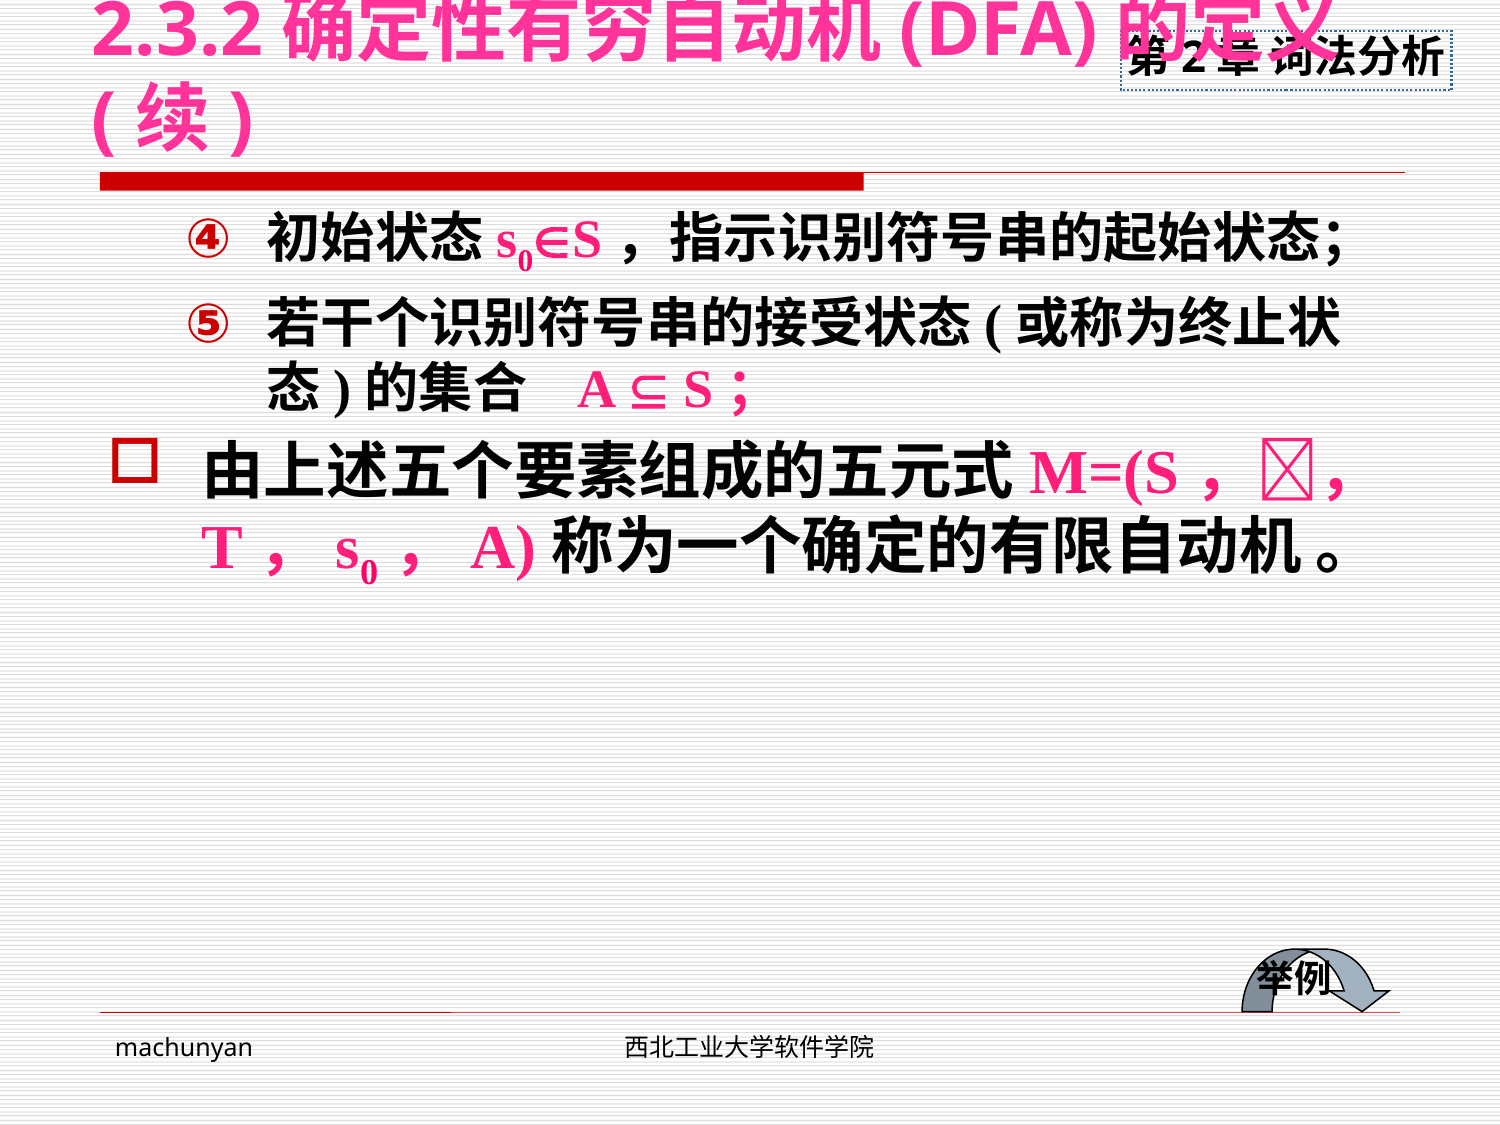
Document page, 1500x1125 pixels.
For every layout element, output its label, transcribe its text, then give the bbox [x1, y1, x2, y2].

text_box 举例 [1242, 949, 1390, 1012]
list 初始状态s0S，指示识别符号串的起始状态； 若干个识别符号串的接受状态(或称为终止状态)的集合 A  S； 由上述五个要素组成的五元式M=(S，，T，s0，A)称为一个确定的有限自动机 。 [92, 196, 1406, 622]
title 2.3.2确定性有穷自动机(DFA)的定义(续) [76, 68, 1500, 168]
footer 西北工业大学软件学院 [512, 1024, 988, 1103]
picture [1425, 55, 1433, 68]
picture [0, 0, 1500, 1125]
slide_number [1074, 1024, 1401, 1103]
picture [1374, 56, 1387, 68]
slide_number machunyan [99, 1024, 426, 1103]
